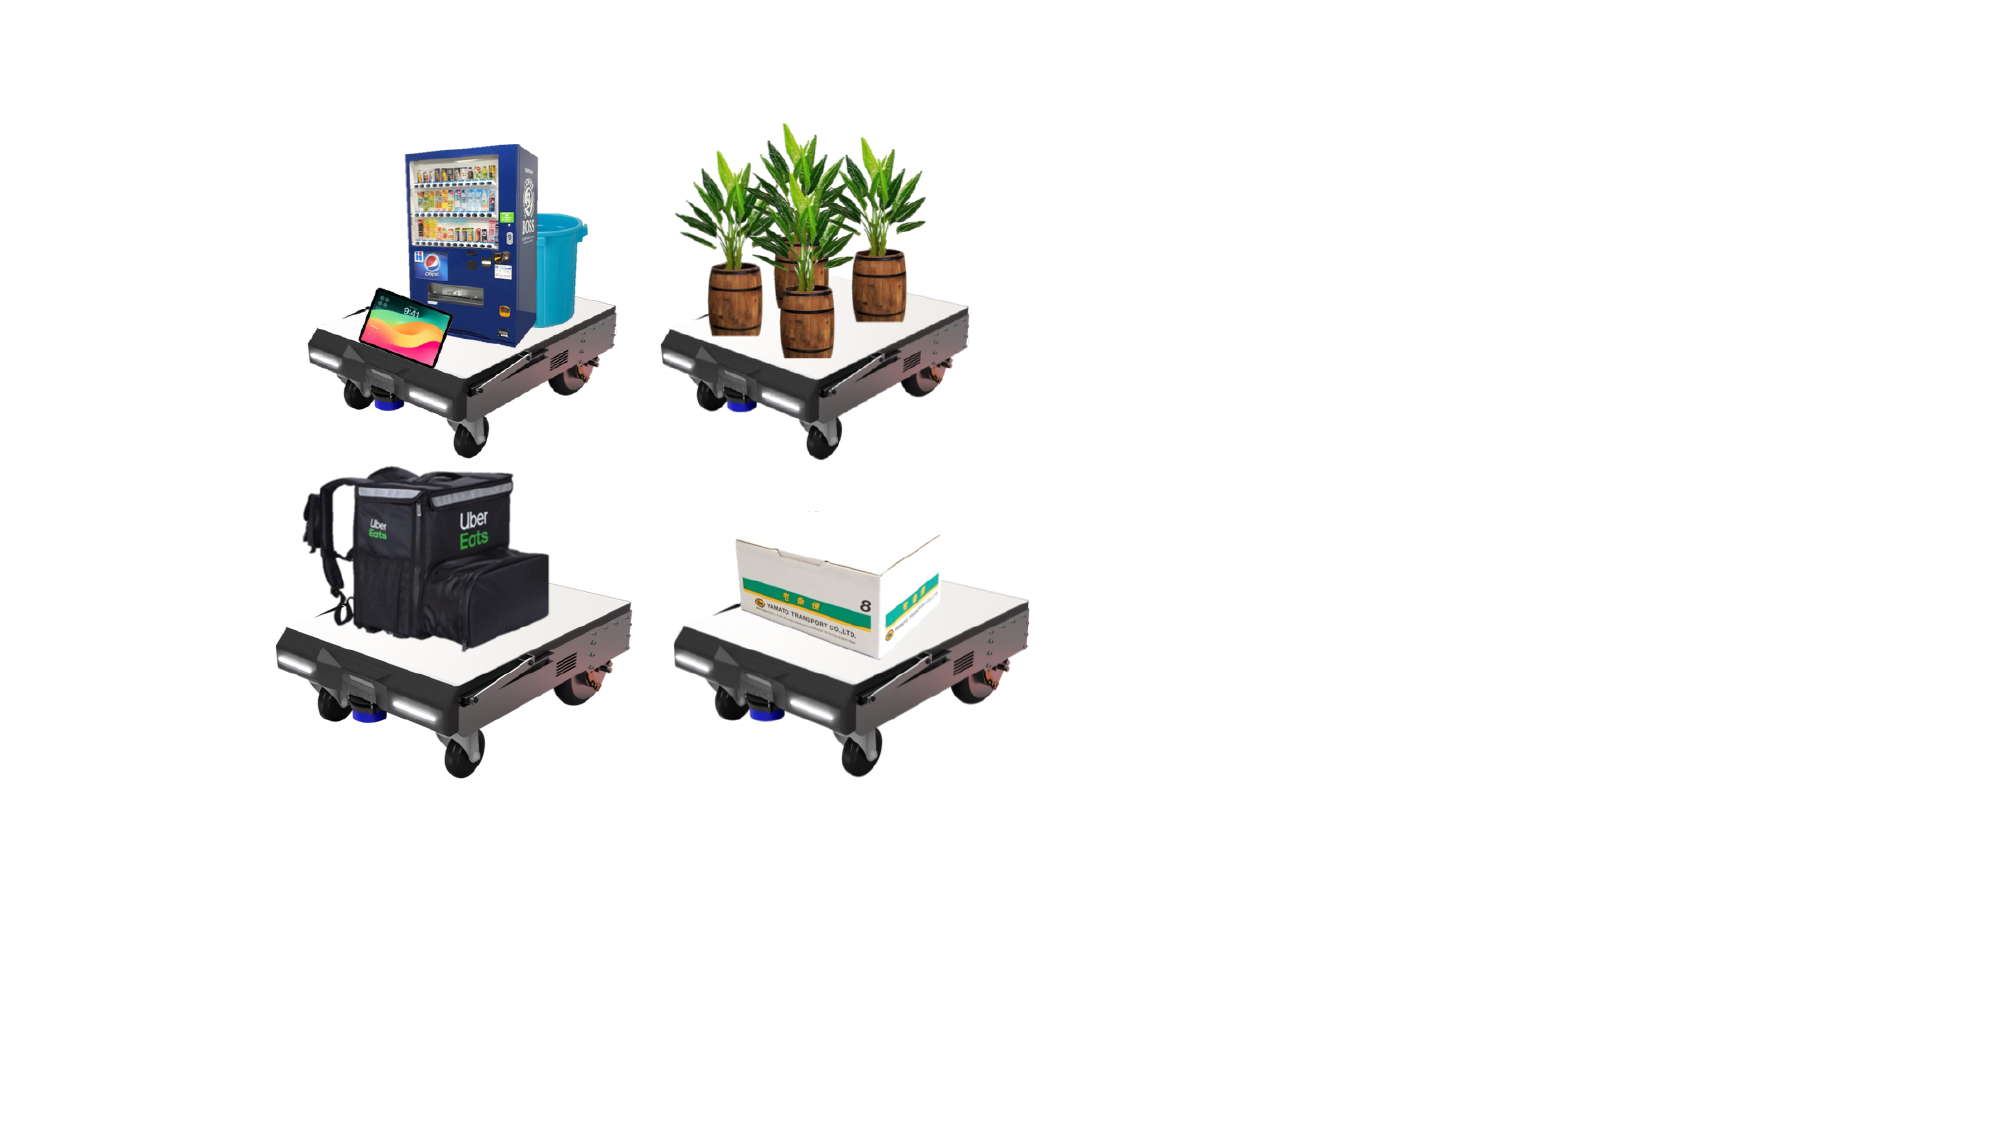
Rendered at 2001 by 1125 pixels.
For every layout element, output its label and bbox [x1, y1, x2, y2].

picture [119, 119, 1163, 859]
